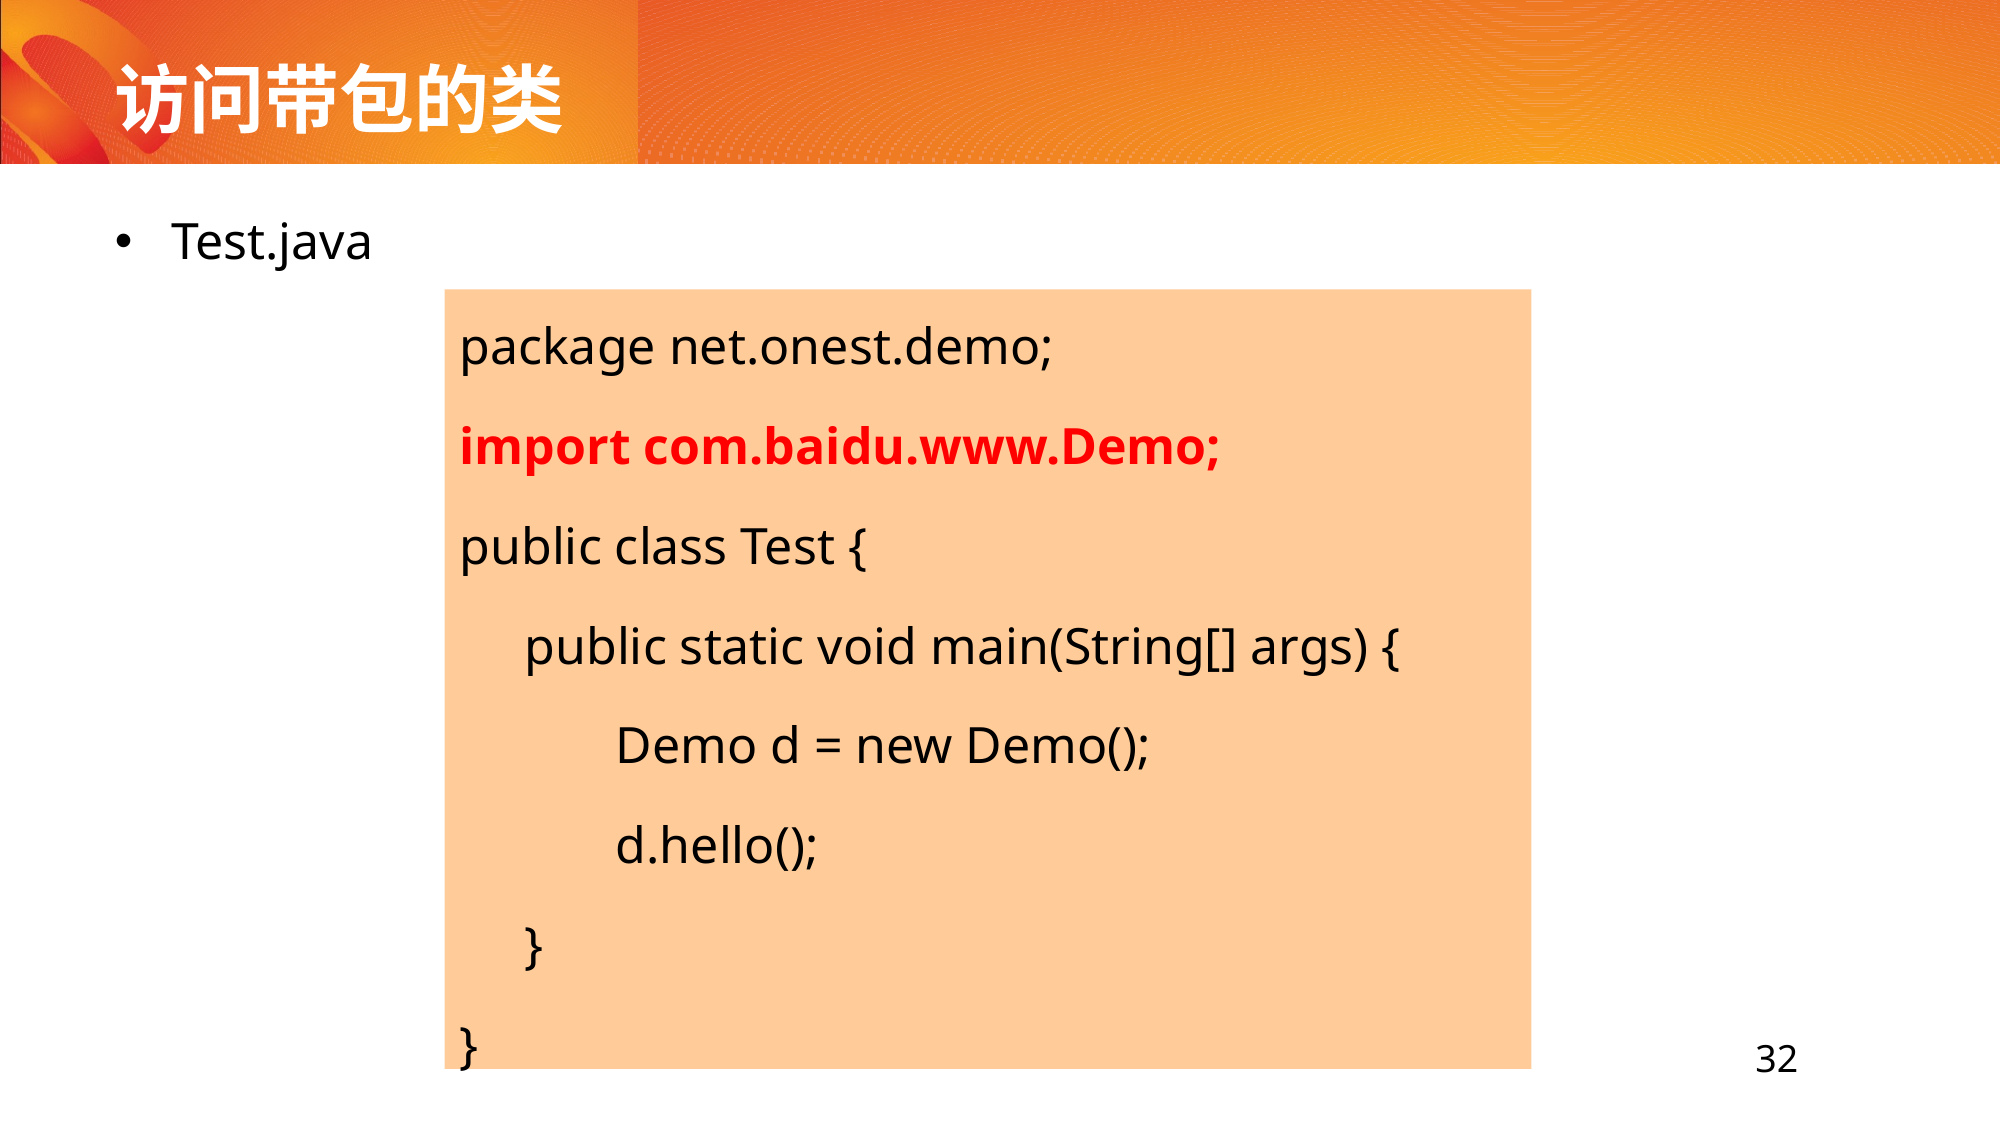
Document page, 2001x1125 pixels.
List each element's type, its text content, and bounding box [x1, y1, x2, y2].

picture [0, 0, 2000, 164]
title 访问带包的类 [99, 45, 1900, 167]
list Test.java [99, 190, 1900, 1005]
text_box package net.onest.demo; import com.baidu.www.Demo; public class Test { public static void main(String[] args) { Demo d = new Demo(); d.hello(); } } [444, 289, 1532, 1069]
